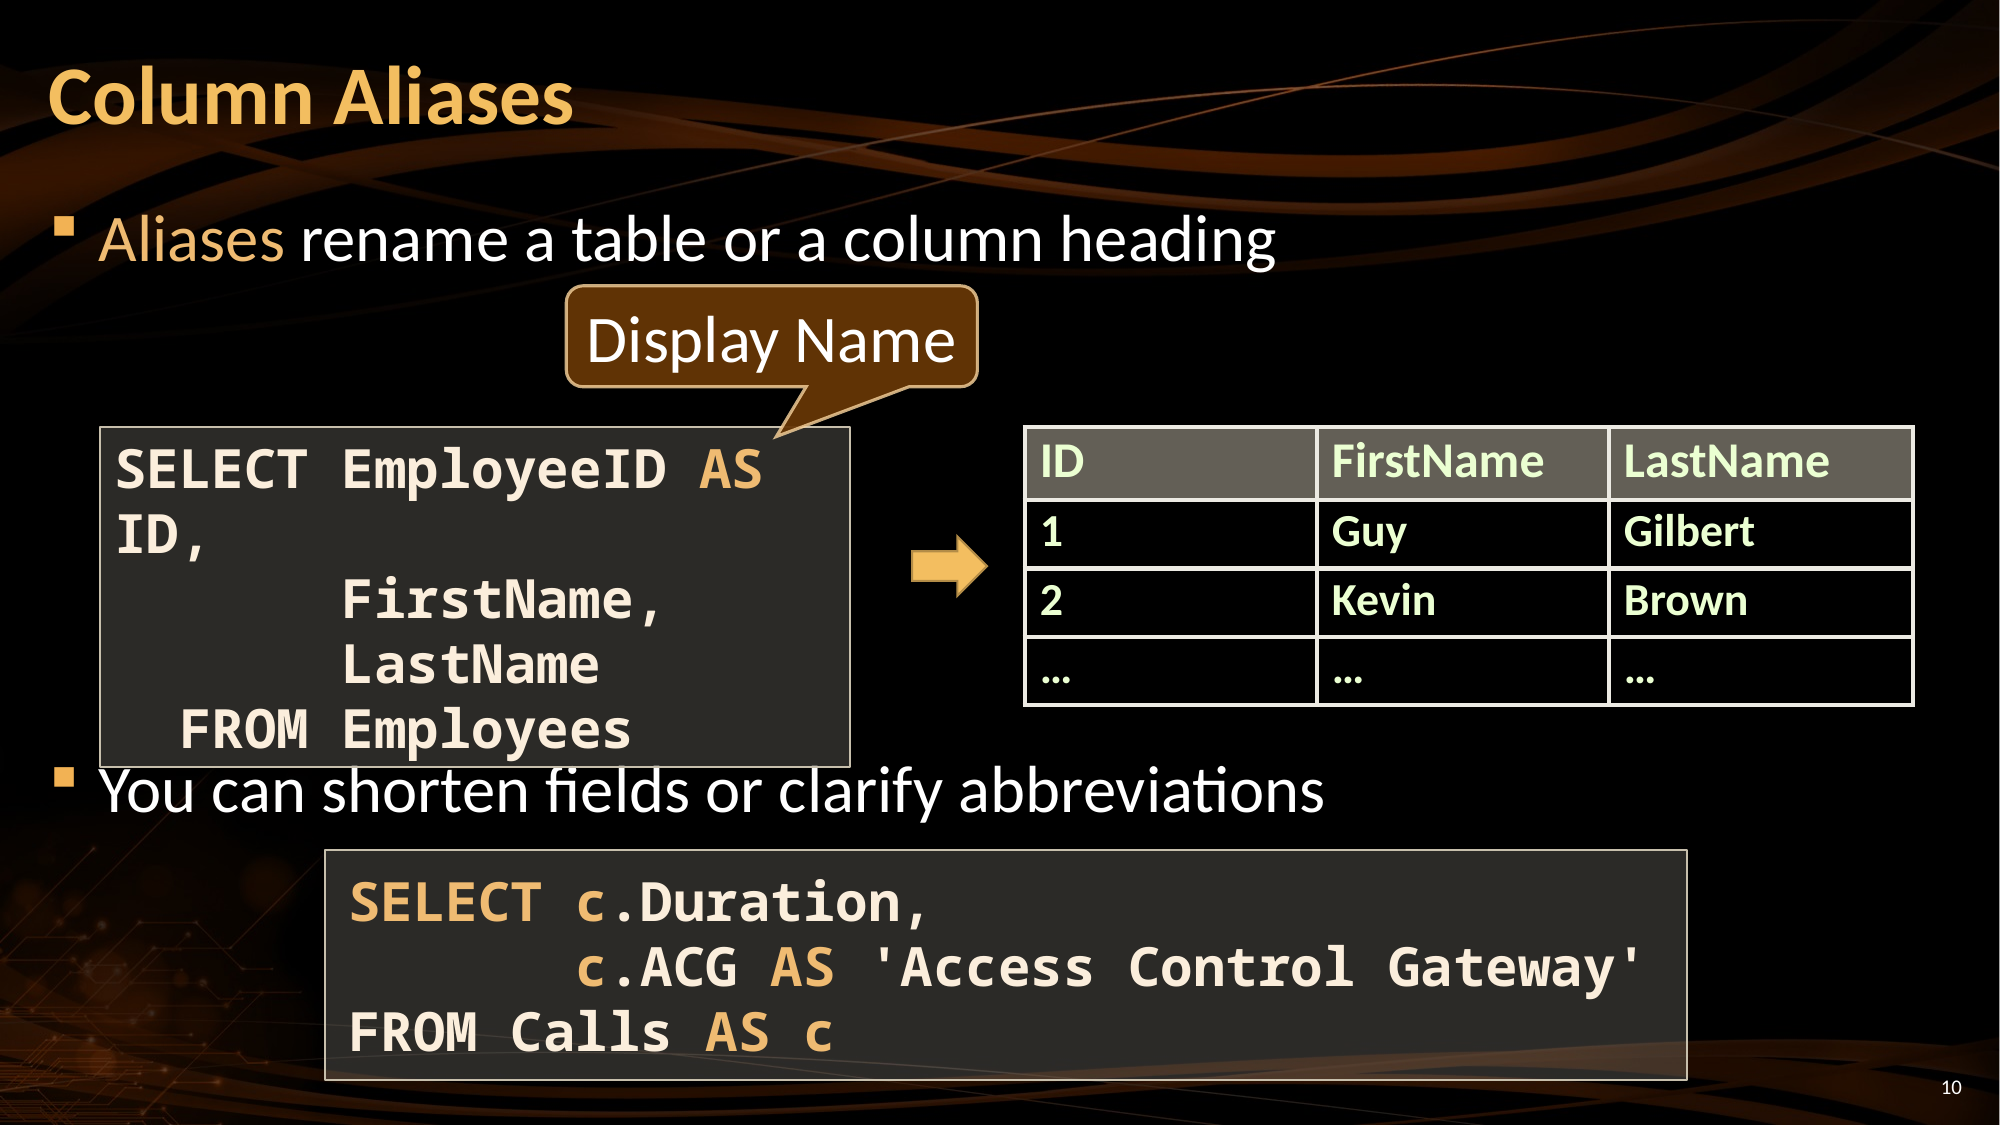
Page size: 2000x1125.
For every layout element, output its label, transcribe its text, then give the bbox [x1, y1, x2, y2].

table_cell 2 [1027, 571, 1315, 635]
table_cell Brown [1611, 571, 1911, 635]
table_header ID [1027, 429, 1315, 498]
table_cell … [1027, 639, 1315, 703]
text_box SELECT EmployeeID AS ID, FirstName, LastName FROM Employees [99, 427, 850, 767]
table_cell … [1611, 639, 1911, 703]
list Aliases rename a table or a column heading You can shorten fields or clarify abbreviations [31, 188, 1968, 1103]
table_header LastName [1611, 429, 1911, 498]
text_box Display Name [565, 284, 979, 439]
table_header FirstName [1319, 429, 1607, 498]
table_cell Guy [1319, 502, 1607, 566]
table_cell … [1319, 639, 1607, 703]
table_cell 1 [1027, 502, 1315, 566]
text_box SELECT c.Duration, c.ACG AS 'Access Control Gateway' FROM Calls AS c [324, 849, 1688, 1081]
title Column Aliases [30, 6, 1602, 189]
picture [0, 0, 2000, 1125]
table_cell Kevin [1319, 571, 1607, 635]
slide_number 10 [1897, 1070, 1968, 1103]
text_box [911, 533, 989, 599]
table_cell Gilbert [1611, 502, 1911, 566]
